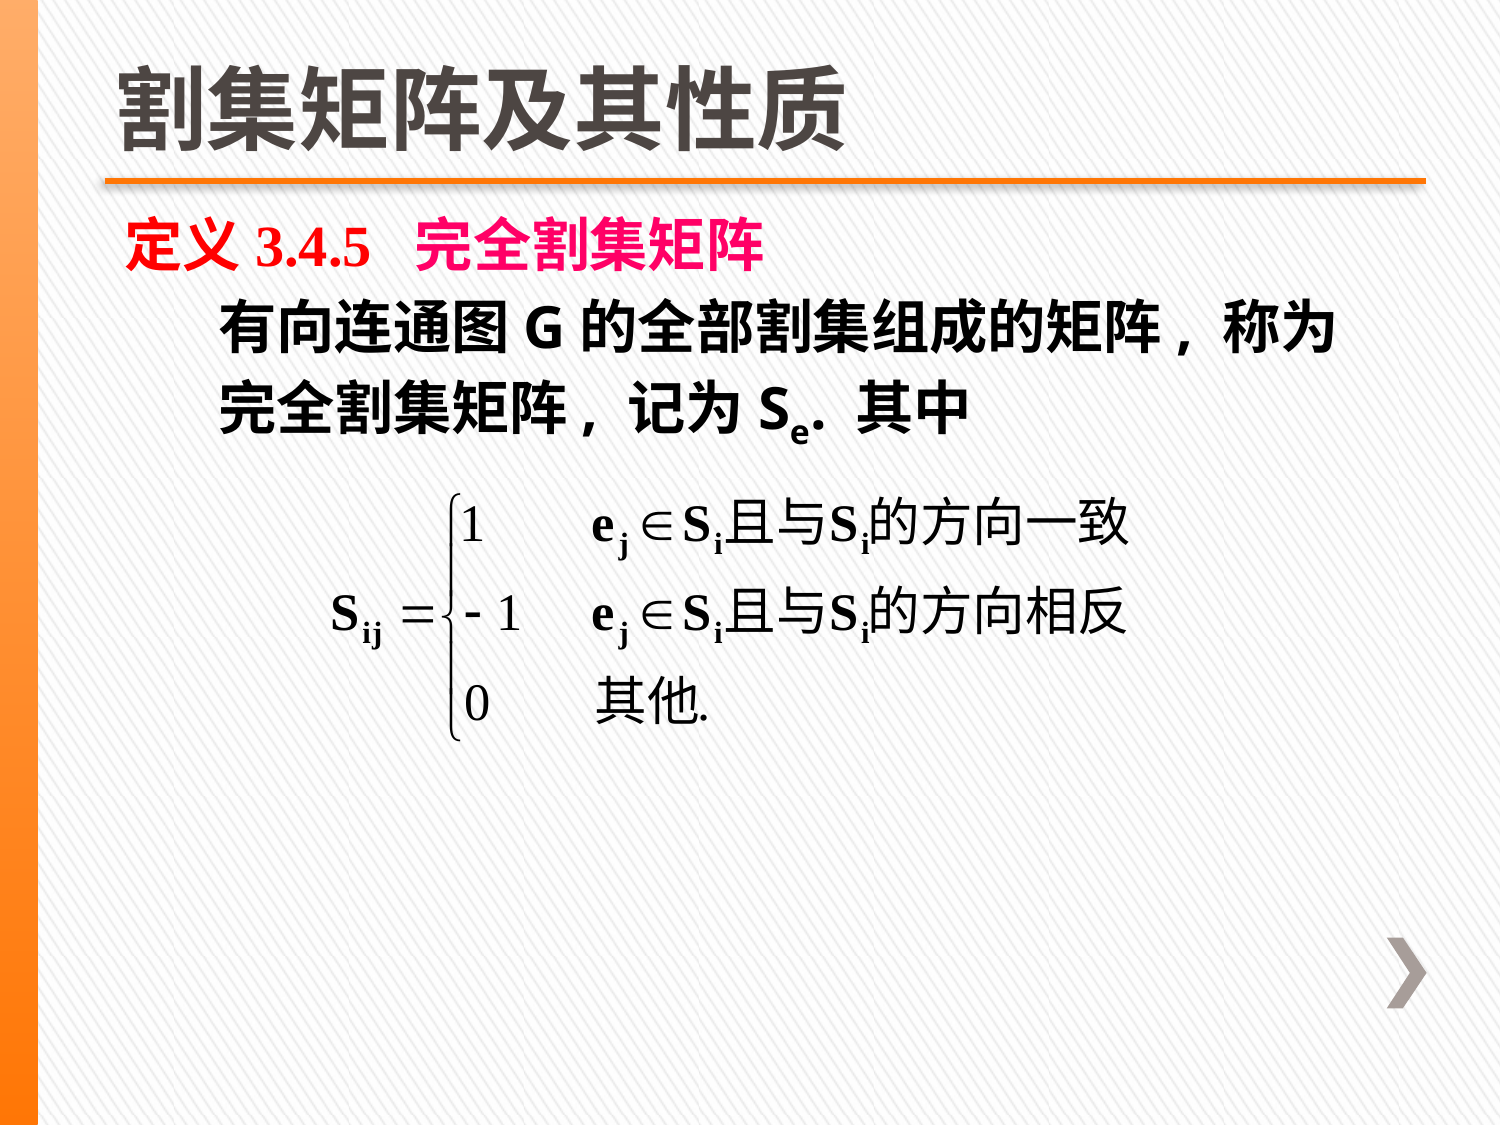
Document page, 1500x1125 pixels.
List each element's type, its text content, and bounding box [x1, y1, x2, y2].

title 割集矩阵及其性质 [99, 0, 1422, 170]
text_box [323, 480, 1140, 755]
text_box [0, 281, 37, 285]
text_box 定义3.4.5 完全割集矩阵 有向连通图G的全部割集组成的矩阵, 称为 完全割集矩阵, 记为Se. 其中 [110, 200, 1500, 459]
